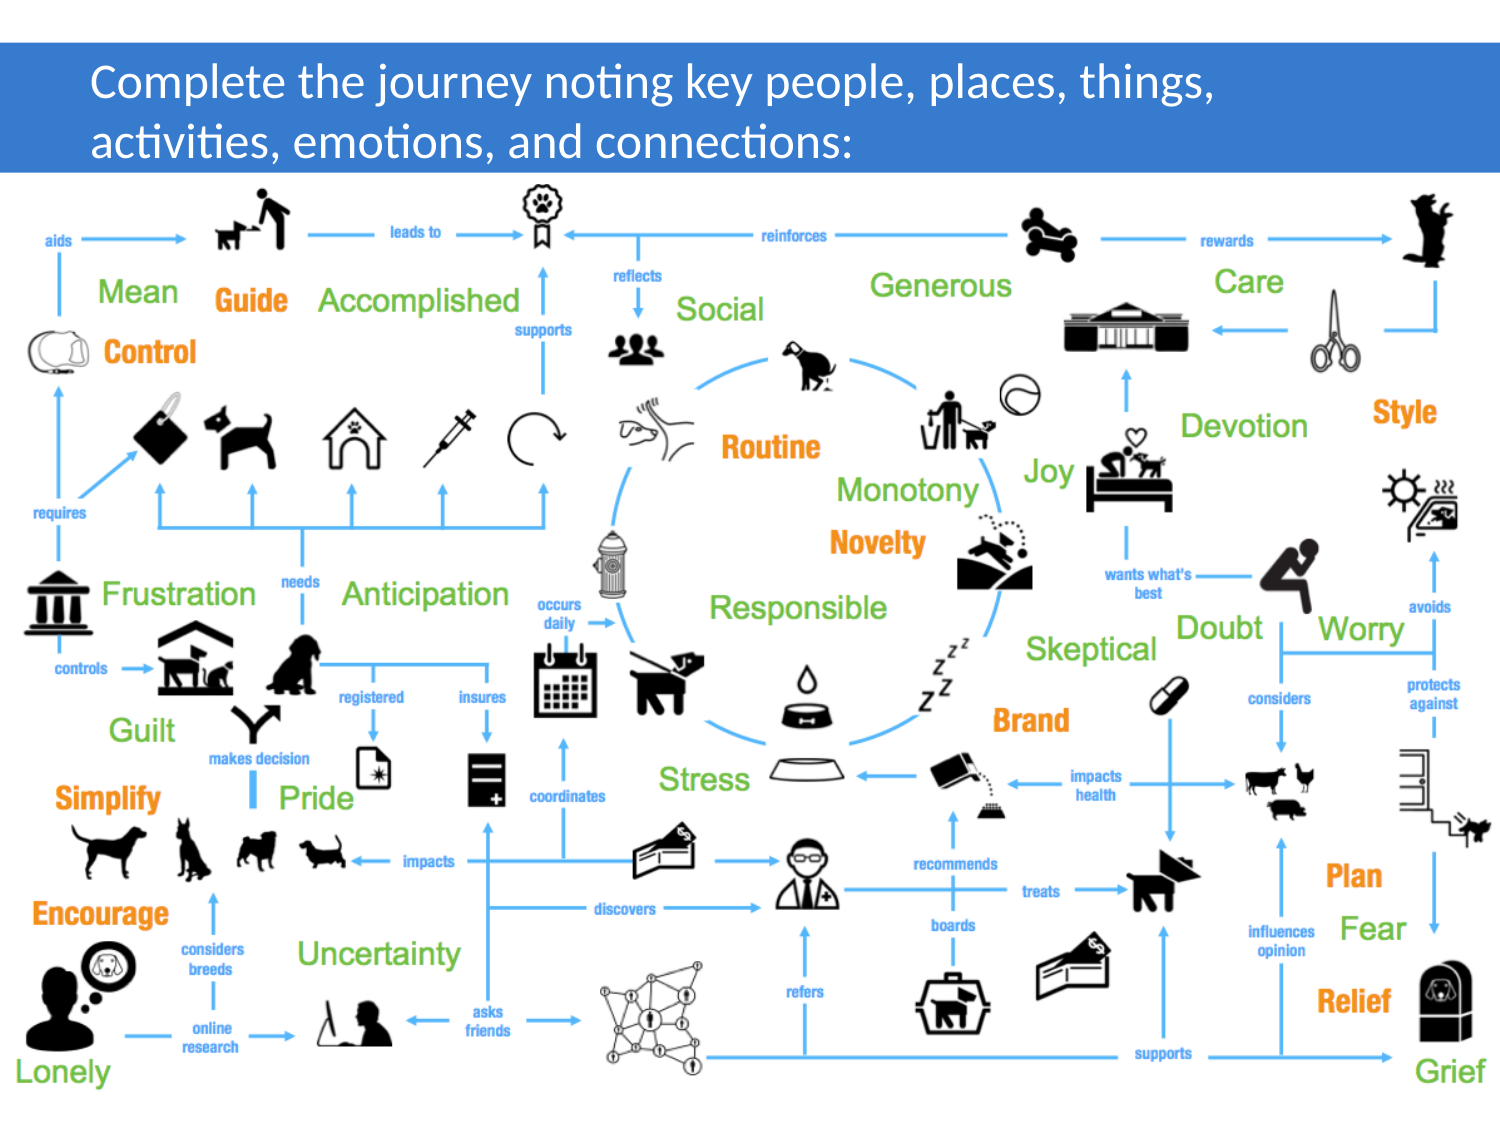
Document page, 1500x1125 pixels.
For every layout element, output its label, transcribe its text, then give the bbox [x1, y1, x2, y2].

title Complete the journey noting key people, places, things, activities, emotions, and connections: [75, 45, 1425, 173]
picture [0, 184, 1500, 1106]
